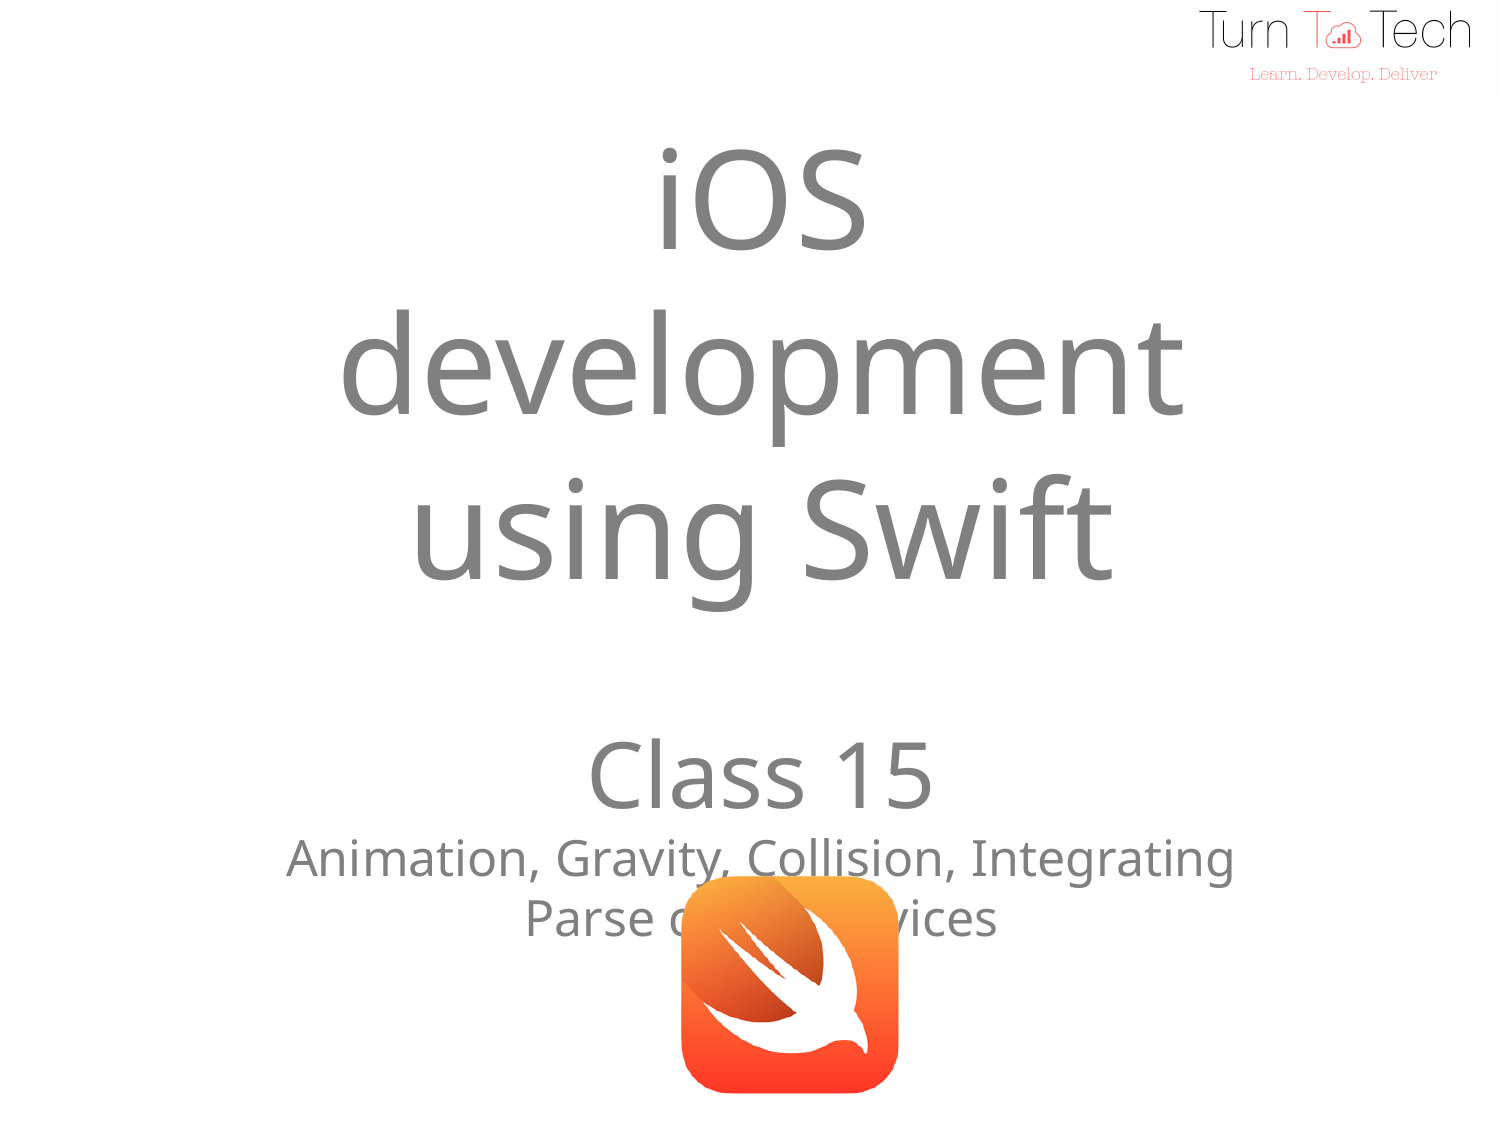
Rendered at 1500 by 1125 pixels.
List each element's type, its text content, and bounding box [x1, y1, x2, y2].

text_box iOS development using Swift Class 15 Animation, Gravity, Collision, Integrating Parse cloud services [219, 104, 1304, 954]
picture [680, 875, 899, 1094]
picture [1173, 0, 1500, 96]
